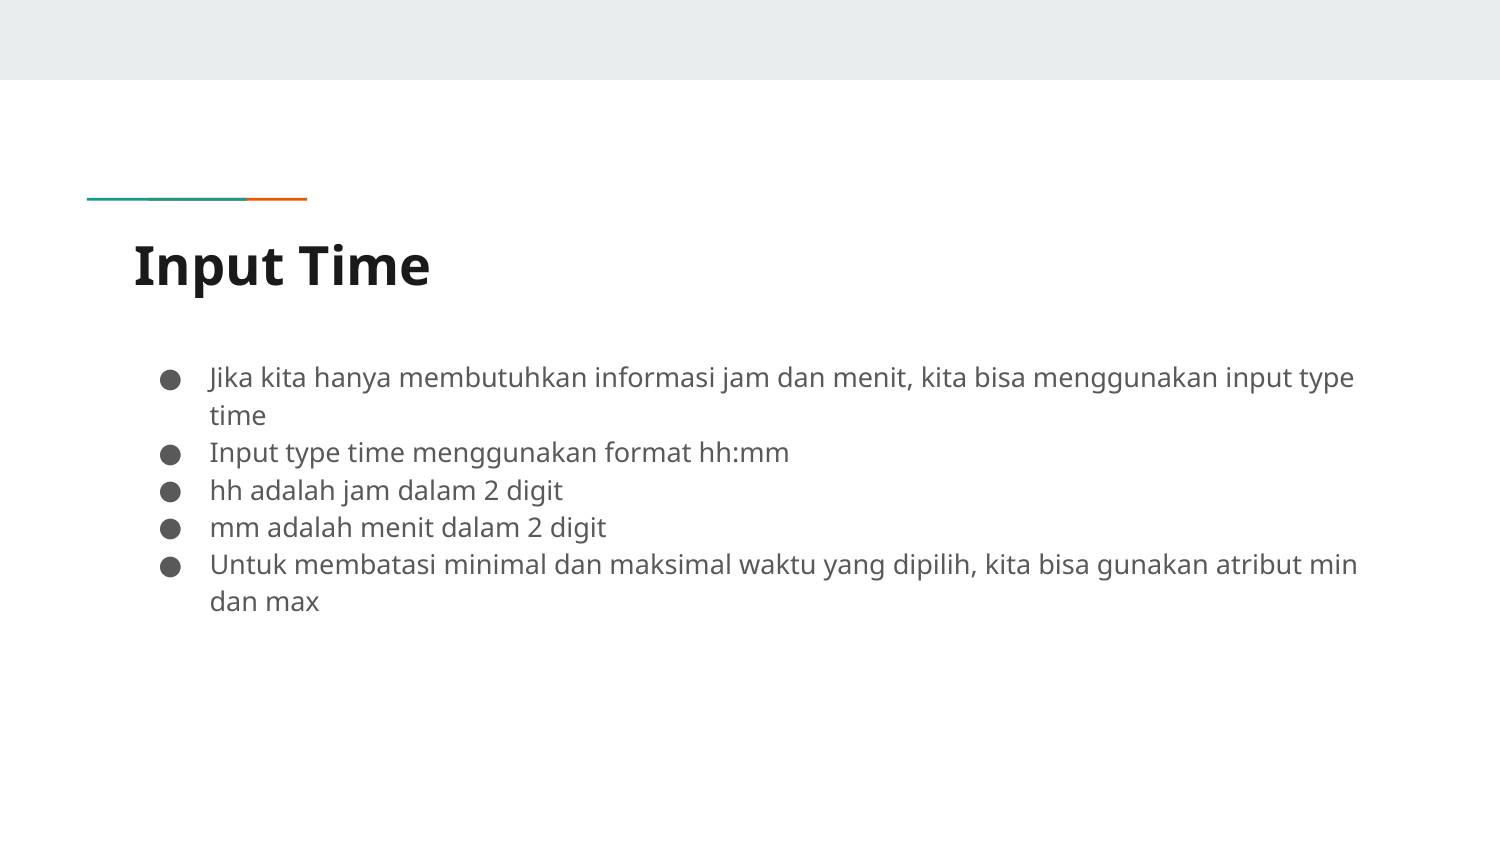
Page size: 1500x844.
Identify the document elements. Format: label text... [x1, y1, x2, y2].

list Jika kita hanya membutuhkan informasi jam dan menit, kita bisa menggunakan input type time Input type time menggunakan format hh:mm hh adalah jam dalam 2 digit mm adalah menit dalam 2 digit Untuk membatasi minimal dan maksimal waktu yang dipilih, kita bisa gunakan atribut min dan max [119, 341, 1381, 712]
title Input Time [119, 216, 1381, 305]
